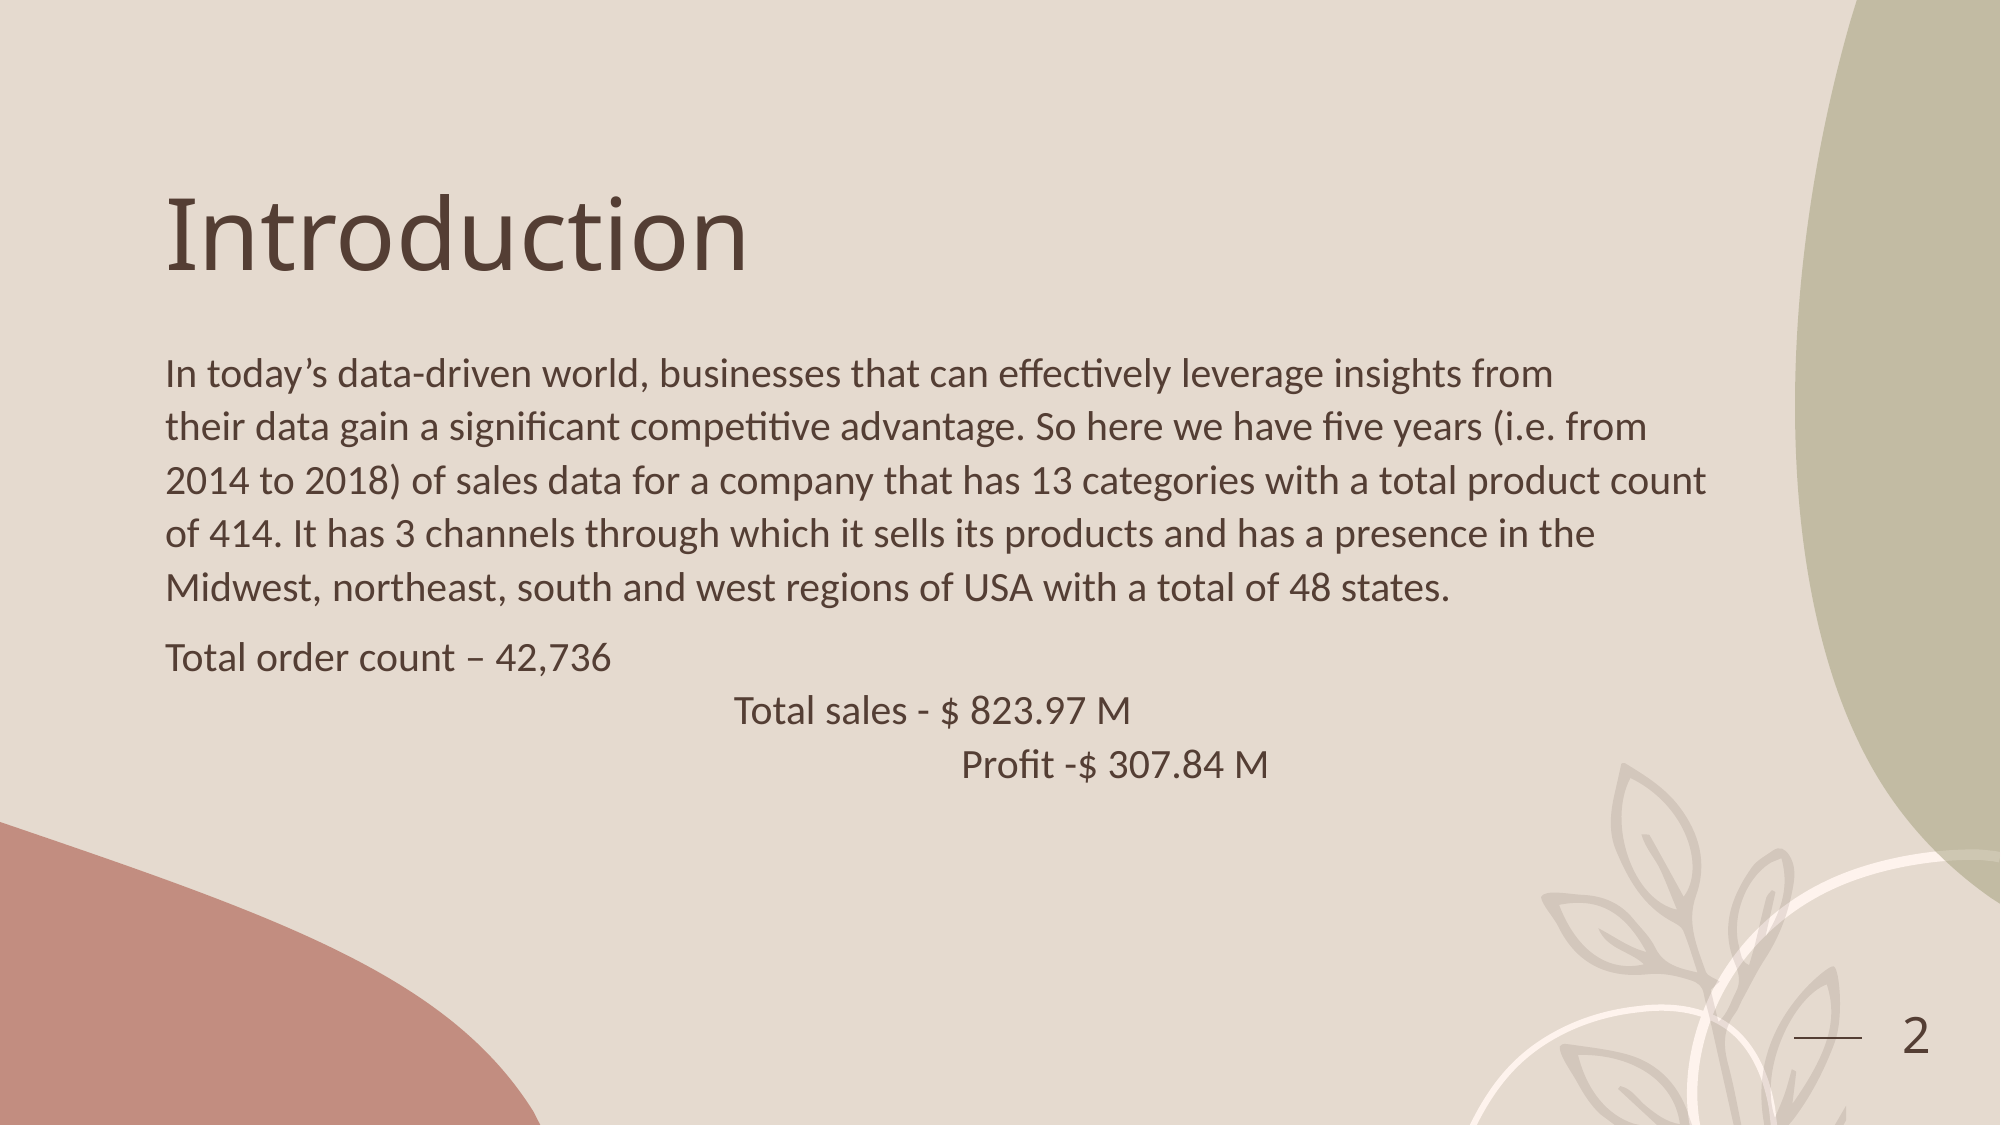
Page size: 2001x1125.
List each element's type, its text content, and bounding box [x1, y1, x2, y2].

slide_number 2 [1862, 964, 1971, 1112]
list In today’s data-driven world, businesses that can effectively leverage insights from their data gain a significant competitive advantage. So here we have five years (i.e. from 2014 to 2018) of sales data for a company that has 13 categories with a total product count of 414. It has 3 channels through which it sells its products and has a presence in the Midwest, northeast, south and west regions of USA with a total of 48 states. Total order count – 42,736 Total sales - $ 823.97 M Profit -$ 307.84 M [150, 334, 1737, 1035]
title Introduction [150, 149, 1386, 300]
